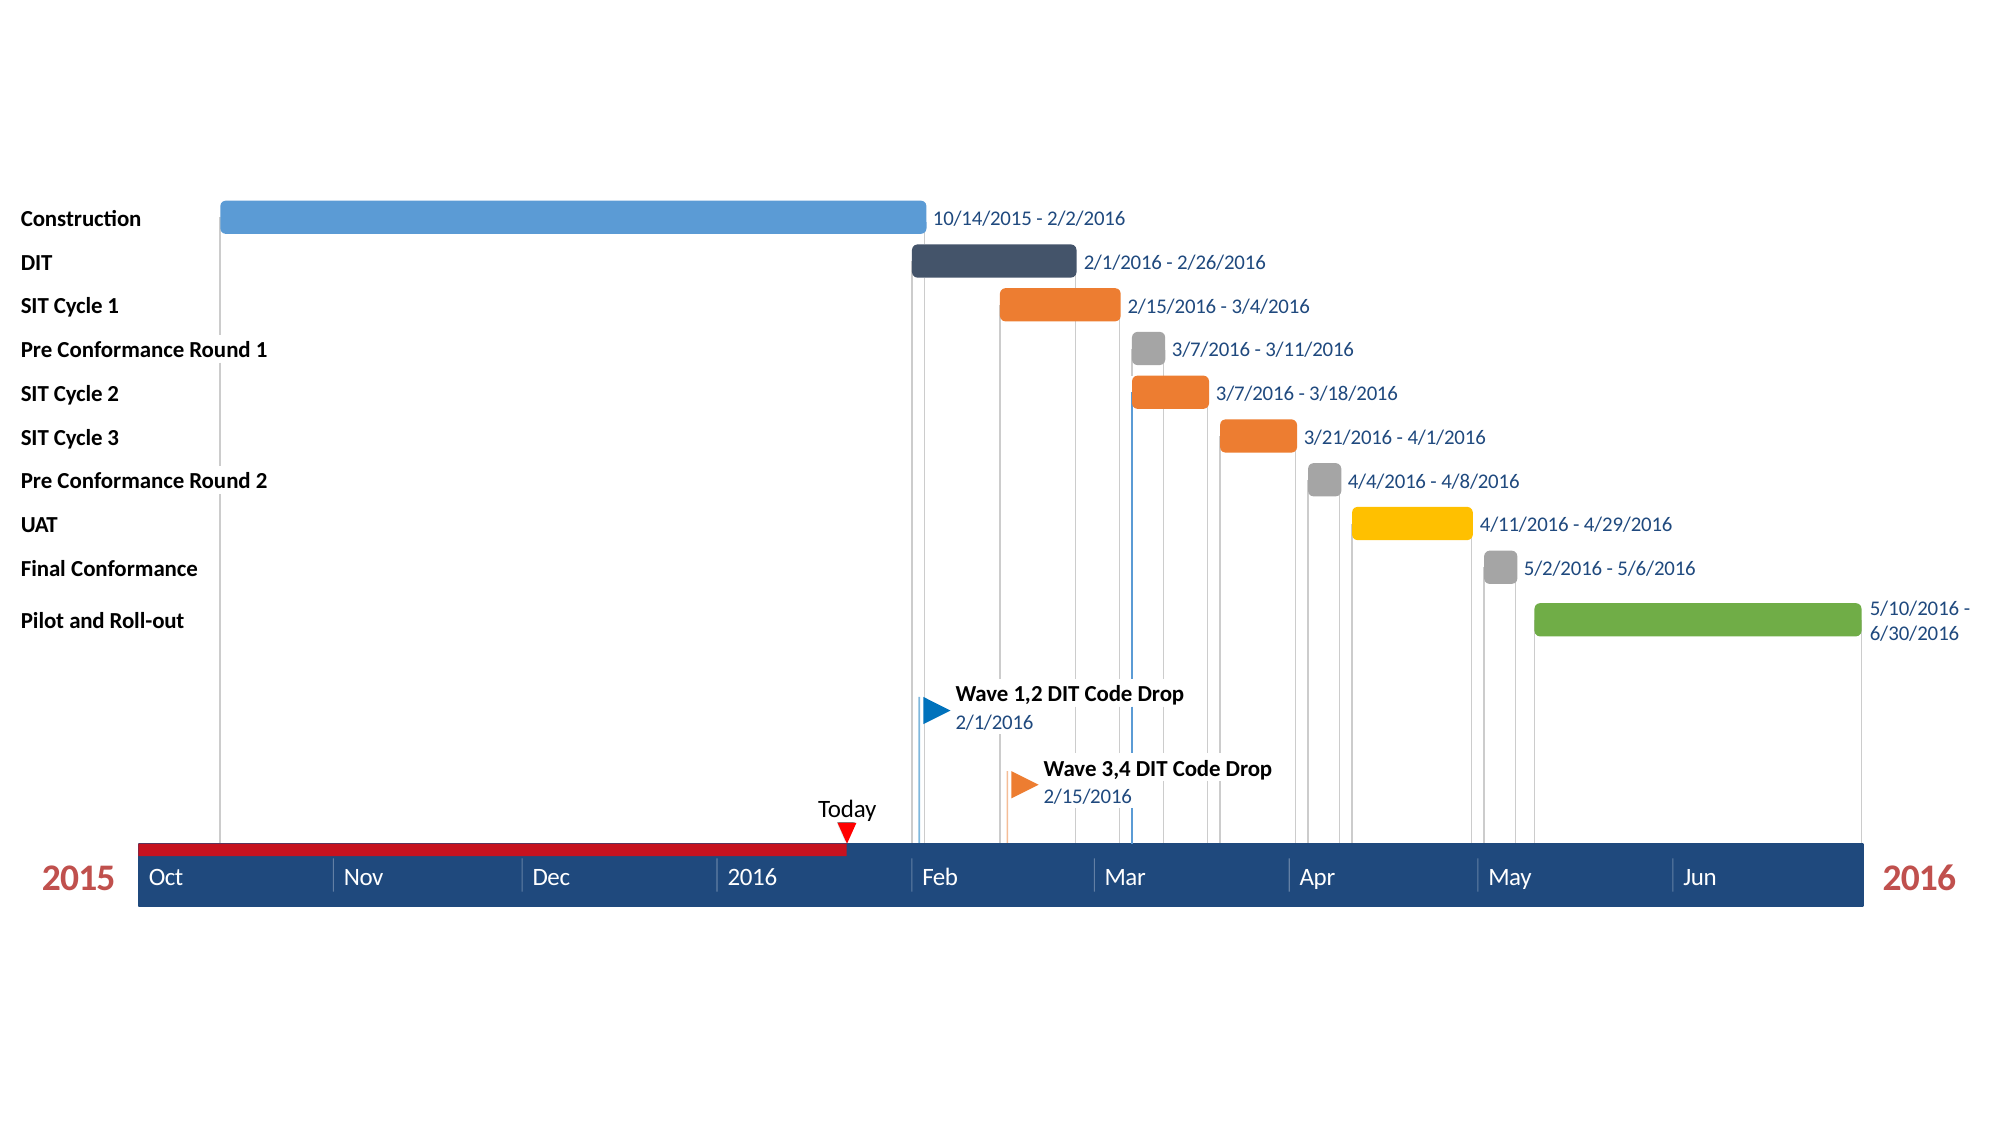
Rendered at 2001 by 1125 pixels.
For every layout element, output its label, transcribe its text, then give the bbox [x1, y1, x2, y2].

text_box Nov [343, 859, 384, 891]
text_box Wave 3,4 DIT Code Drop [1043, 752, 1275, 781]
text_box Pre Conformance Round 1 [20, 334, 269, 363]
text_box Construction [20, 203, 144, 232]
text_box 2/15/2016 - 3/4/2016 [1127, 292, 1314, 318]
text_box [1010, 769, 1041, 800]
text_box 2/1/2016 [955, 708, 1037, 734]
text_box [910, 243, 1078, 279]
text_box [836, 823, 858, 847]
text_box May [1488, 859, 1533, 891]
text_box SIT Cycle 1 [20, 290, 121, 319]
text_box [1307, 462, 1343, 498]
text_box [1533, 602, 1863, 638]
text_box [1130, 374, 1211, 410]
text_box Oct [148, 859, 184, 891]
text_box [998, 287, 1122, 323]
text_box Wave 1,2 DIT Code Drop [955, 678, 1187, 707]
text_box Today [818, 792, 877, 823]
text_box 4/11/2016 - 4/29/2016 [1479, 510, 1678, 537]
text_box Mar [1104, 859, 1147, 891]
text_box SIT Cycle 2 [20, 378, 121, 407]
text_box 5/10/2016 - 6/30/2016 [1869, 594, 1976, 645]
text_box 2016 [727, 859, 778, 891]
text_box Feb [922, 859, 959, 891]
text_box SIT Cycle 3 [20, 422, 121, 450]
text_box 2016 [1882, 852, 1957, 898]
text_box 3/21/2016 - 4/1/2016 [1303, 423, 1490, 449]
text_box Apr [1299, 859, 1336, 891]
text_box 4/4/2016 - 4/8/2016 [1347, 467, 1523, 493]
text_box Dec [532, 859, 571, 891]
text_box [1219, 418, 1299, 454]
text_box 3/7/2016 - 3/11/2016 [1171, 335, 1358, 362]
text_box 2015 [41, 852, 116, 898]
text_box DIT [20, 247, 55, 275]
text_box 2/15/2016 [1043, 782, 1136, 809]
text_box Jun [1683, 859, 1718, 891]
text_box 3/7/2016 - 3/18/2016 [1215, 379, 1402, 405]
text_box [137, 843, 848, 857]
text_box Pilot and Roll-out [20, 605, 188, 634]
text_box [137, 843, 1864, 907]
text_box UAT [20, 509, 61, 538]
text_box [1130, 330, 1167, 367]
text_box [1351, 505, 1474, 542]
text_box 2/1/2016 - 2/26/2016 [1083, 248, 1270, 274]
text_box [925, 696, 953, 725]
text_box [219, 199, 928, 235]
text_box 5/2/2016 - 5/6/2016 [1523, 554, 1699, 580]
text_box [1483, 549, 1519, 585]
text_box Final Conformance [20, 553, 200, 582]
text_box 10/14/2015 - 2/2/2016 [932, 204, 1131, 230]
text_box Pre Conformance Round 2 [20, 465, 269, 494]
